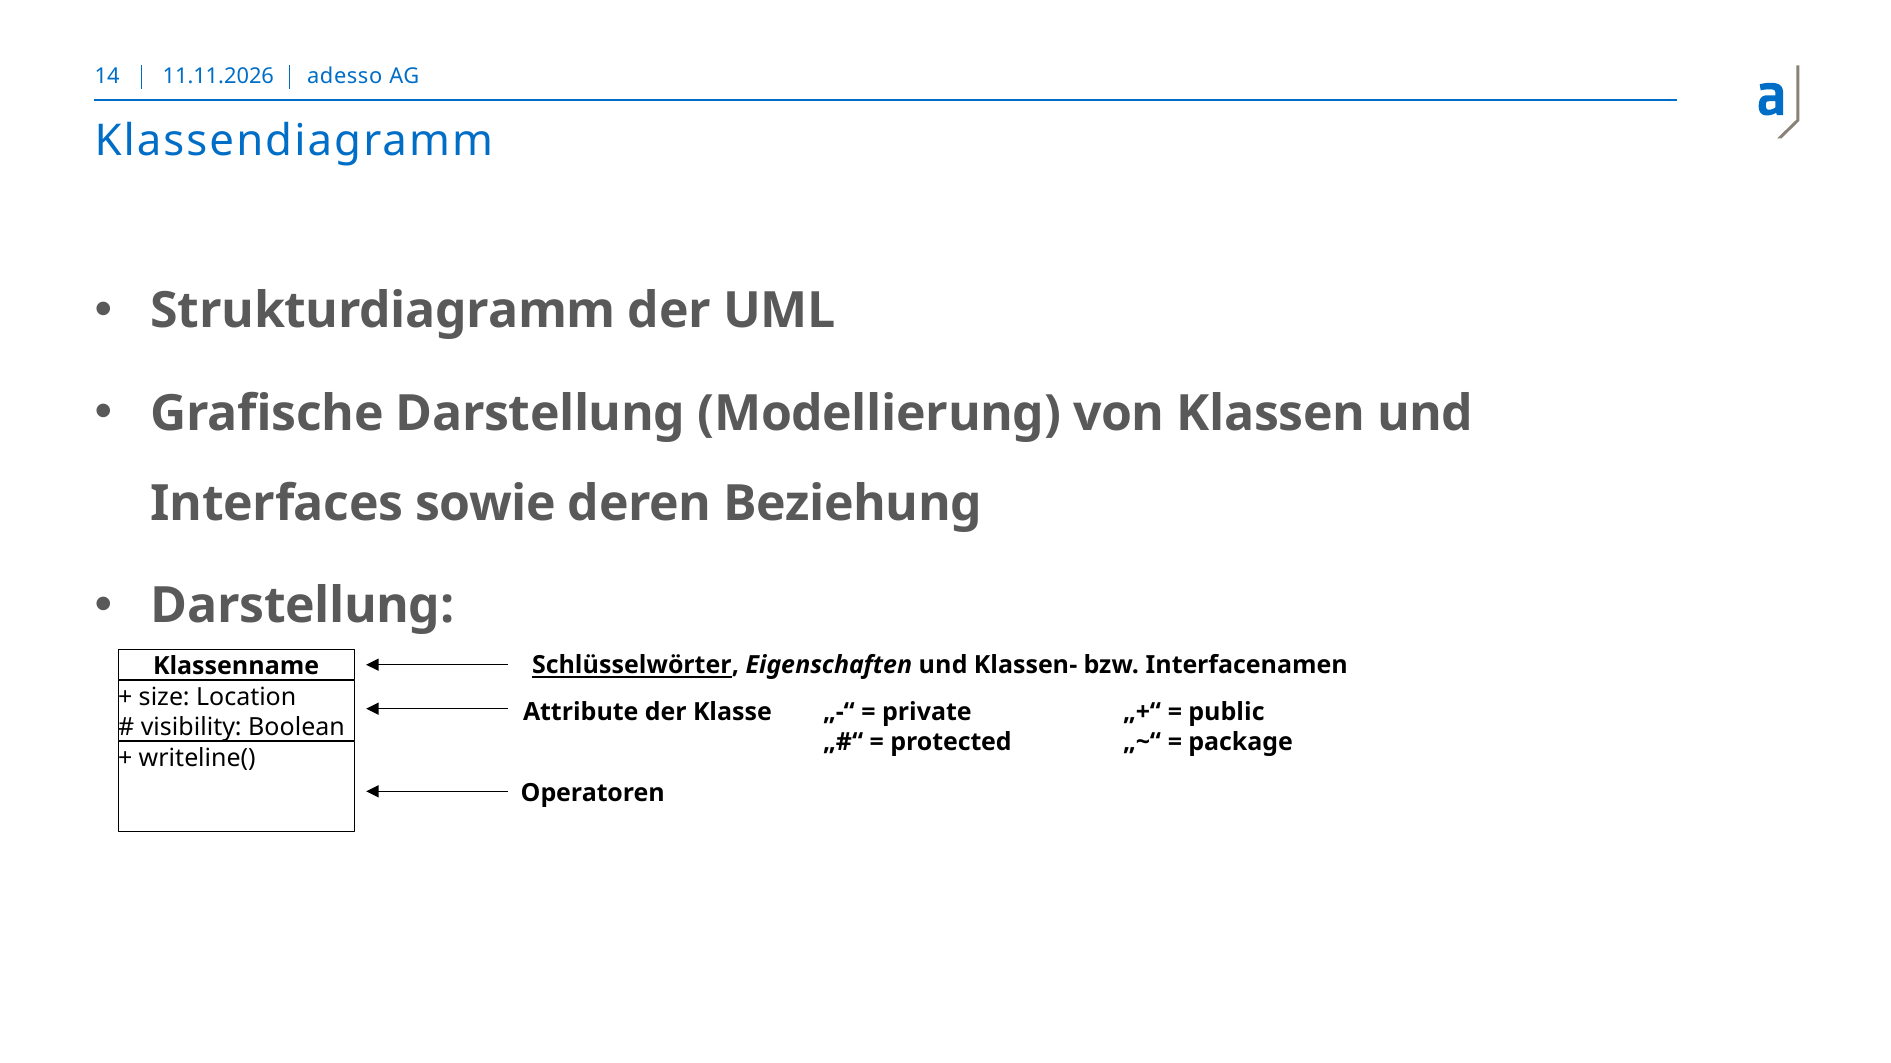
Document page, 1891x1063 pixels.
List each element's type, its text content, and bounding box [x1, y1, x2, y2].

text_box Attribute der Klasse „-“ = private „+“ = public „#“ = protected „~“ = package [523, 695, 1300, 756]
footer adesso AG [307, 59, 1678, 95]
slide_number 14 [94, 59, 142, 95]
title Klassendiagramm [94, 106, 1678, 220]
list Strukturdiagramm der UML Grafische Darstellung (Modellierung) von Klassen und Interfaces sowie deren Beziehung Darstellung: [94, 247, 1678, 1016]
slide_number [150, 59, 287, 95]
text_box Schlüsselwörter, Eigenschaften und Klassen- bzw. Interfacenamen [532, 648, 1349, 679]
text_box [117, 649, 355, 832]
text_box Operatoren [520, 776, 666, 807]
